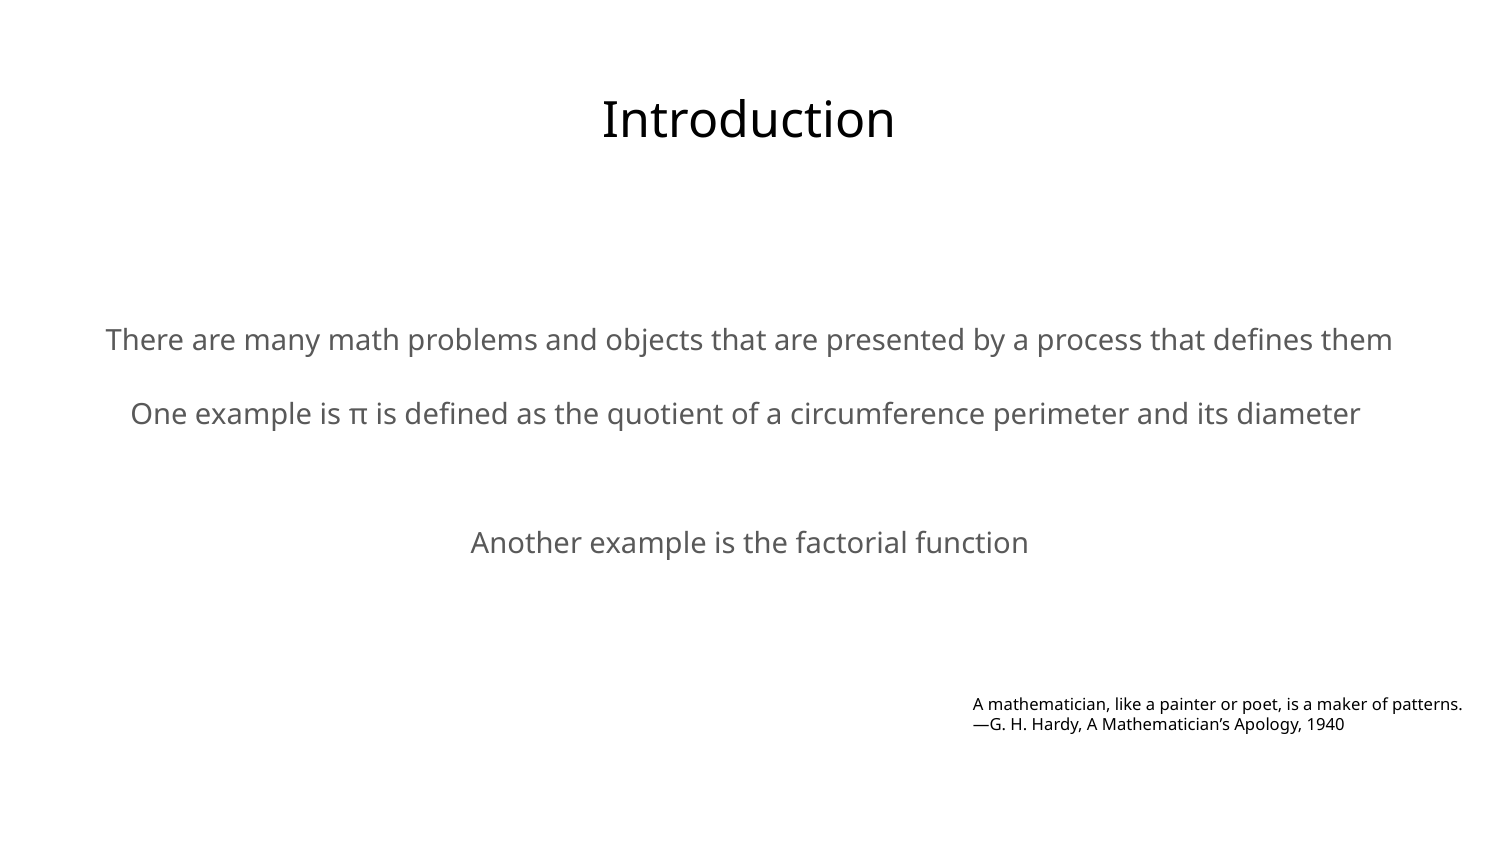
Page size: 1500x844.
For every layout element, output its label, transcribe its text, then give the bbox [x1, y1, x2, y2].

list There are many math problems and objects that are presented by a process that defines them One example is π is defined as the quotient of a circumference perimeter and its diameter [51, 301, 1449, 505]
text_box Another example is the factorial function [301, 503, 1199, 559]
text_box A mathematician, like a painter or poet, is a maker of patterns. —G. H. Hardy, A Mathematician’s Apology, 1940 [957, 679, 1500, 782]
title Introduction [51, 72, 1449, 167]
